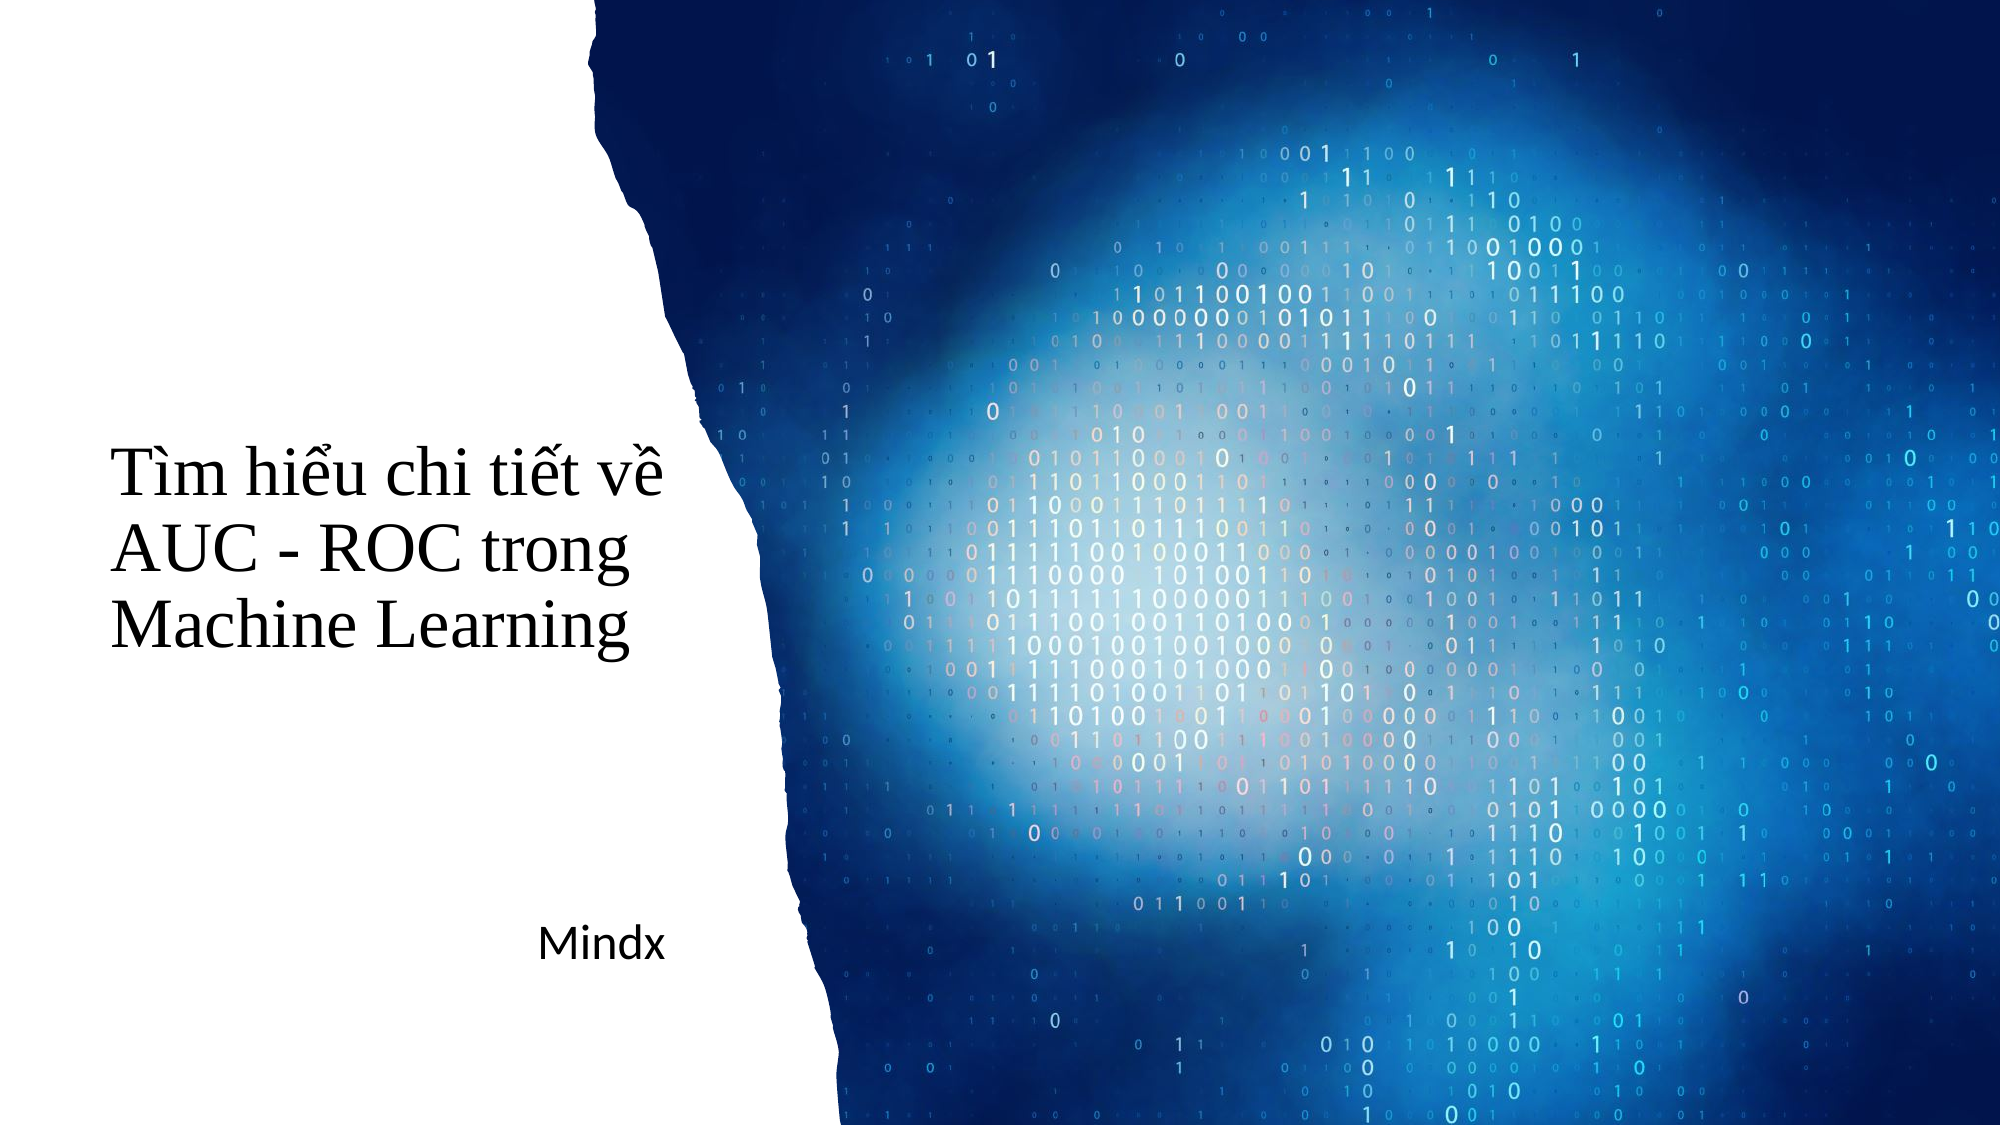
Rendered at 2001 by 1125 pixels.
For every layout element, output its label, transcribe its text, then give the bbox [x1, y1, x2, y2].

subtitle Mindx [522, 908, 582, 980]
title Tìm hiểu chi tiết về AUC - ROC trong Machine Learning [95, 237, 582, 671]
picture [587, 0, 2000, 1125]
